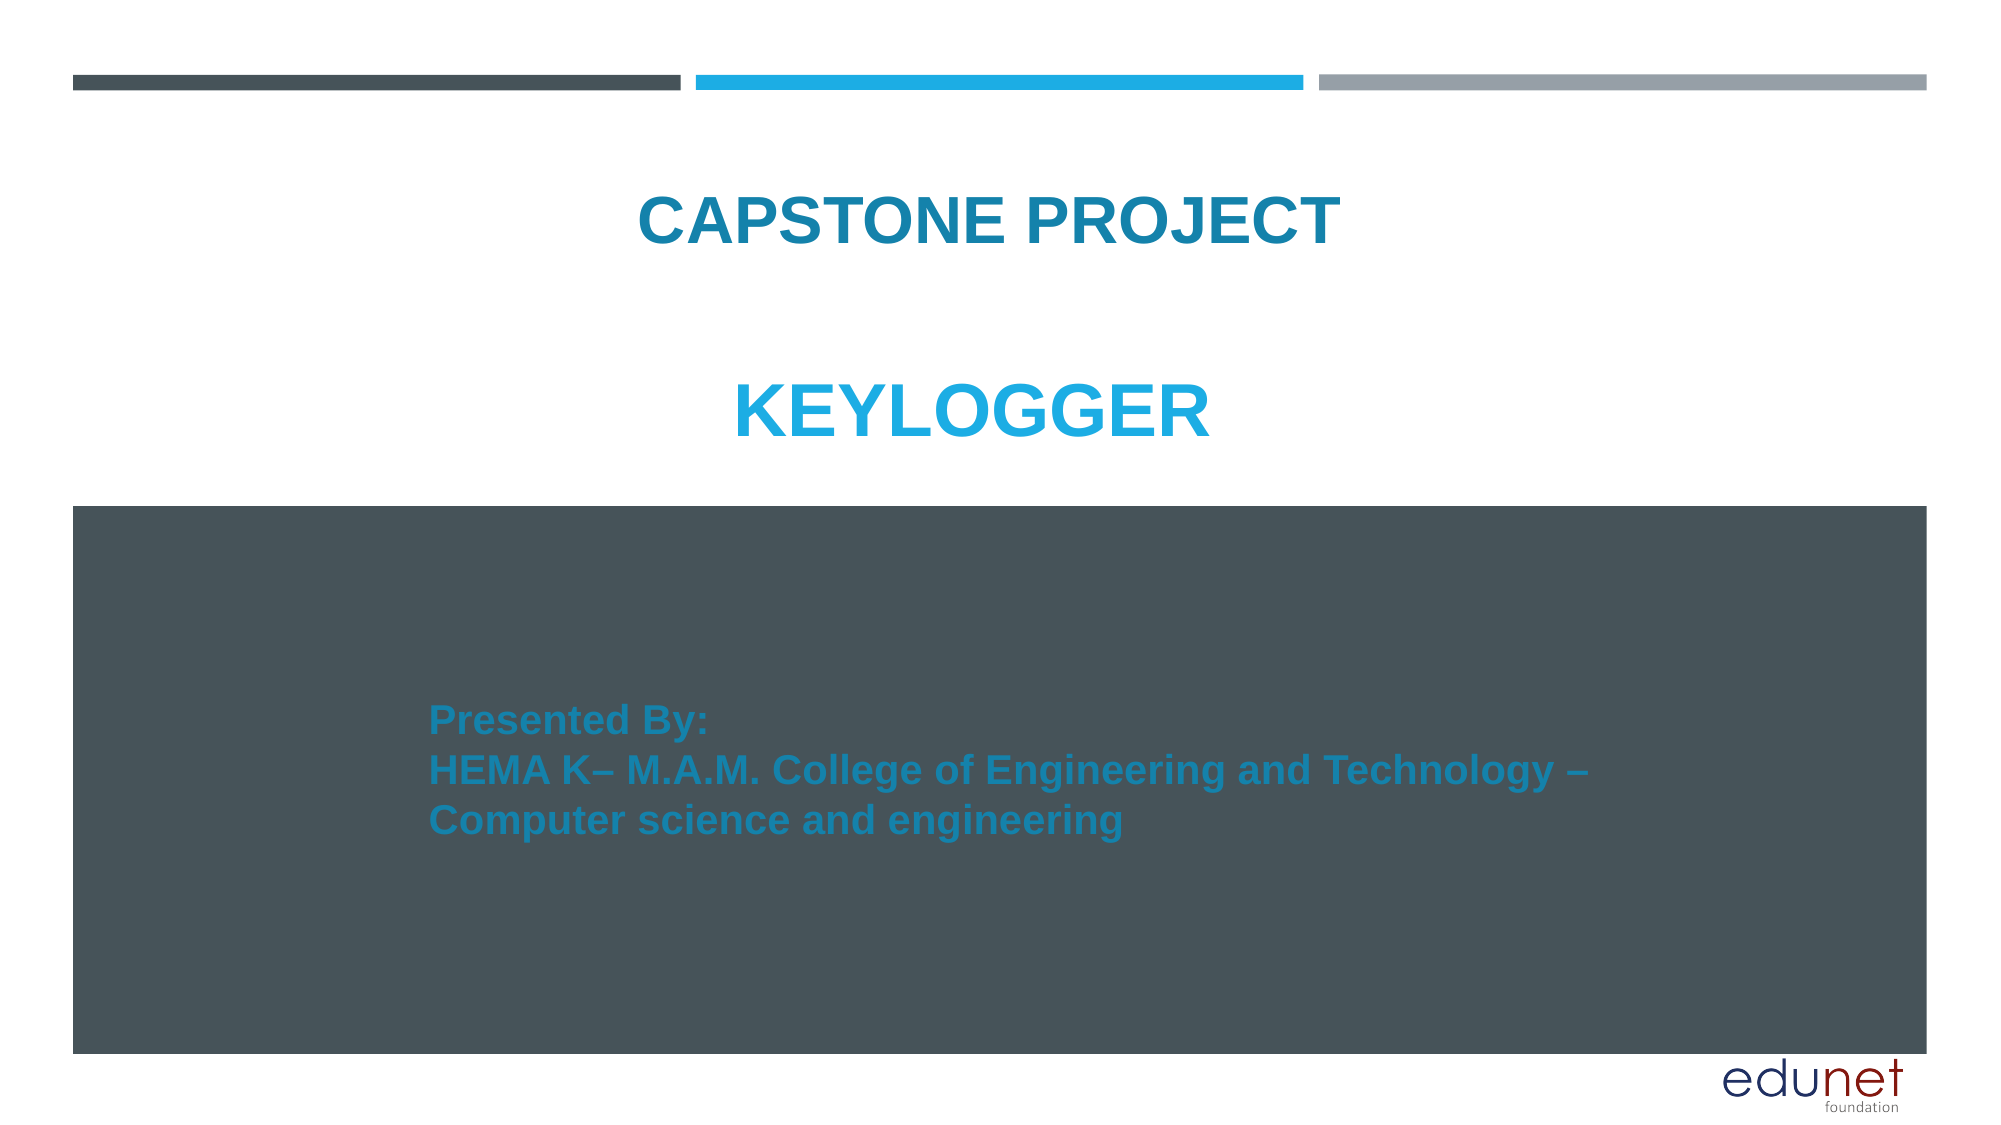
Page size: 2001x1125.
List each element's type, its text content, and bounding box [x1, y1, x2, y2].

picture [1719, 1056, 1905, 1116]
text_box Presented By: HEMA K– M.A.M. College of Engineering and Technology – Computer science and engineering [413, 685, 1723, 851]
title KEYLOGGER [222, 298, 1723, 460]
text_box CAPSTONE PROJECT [0, 169, 2000, 265]
